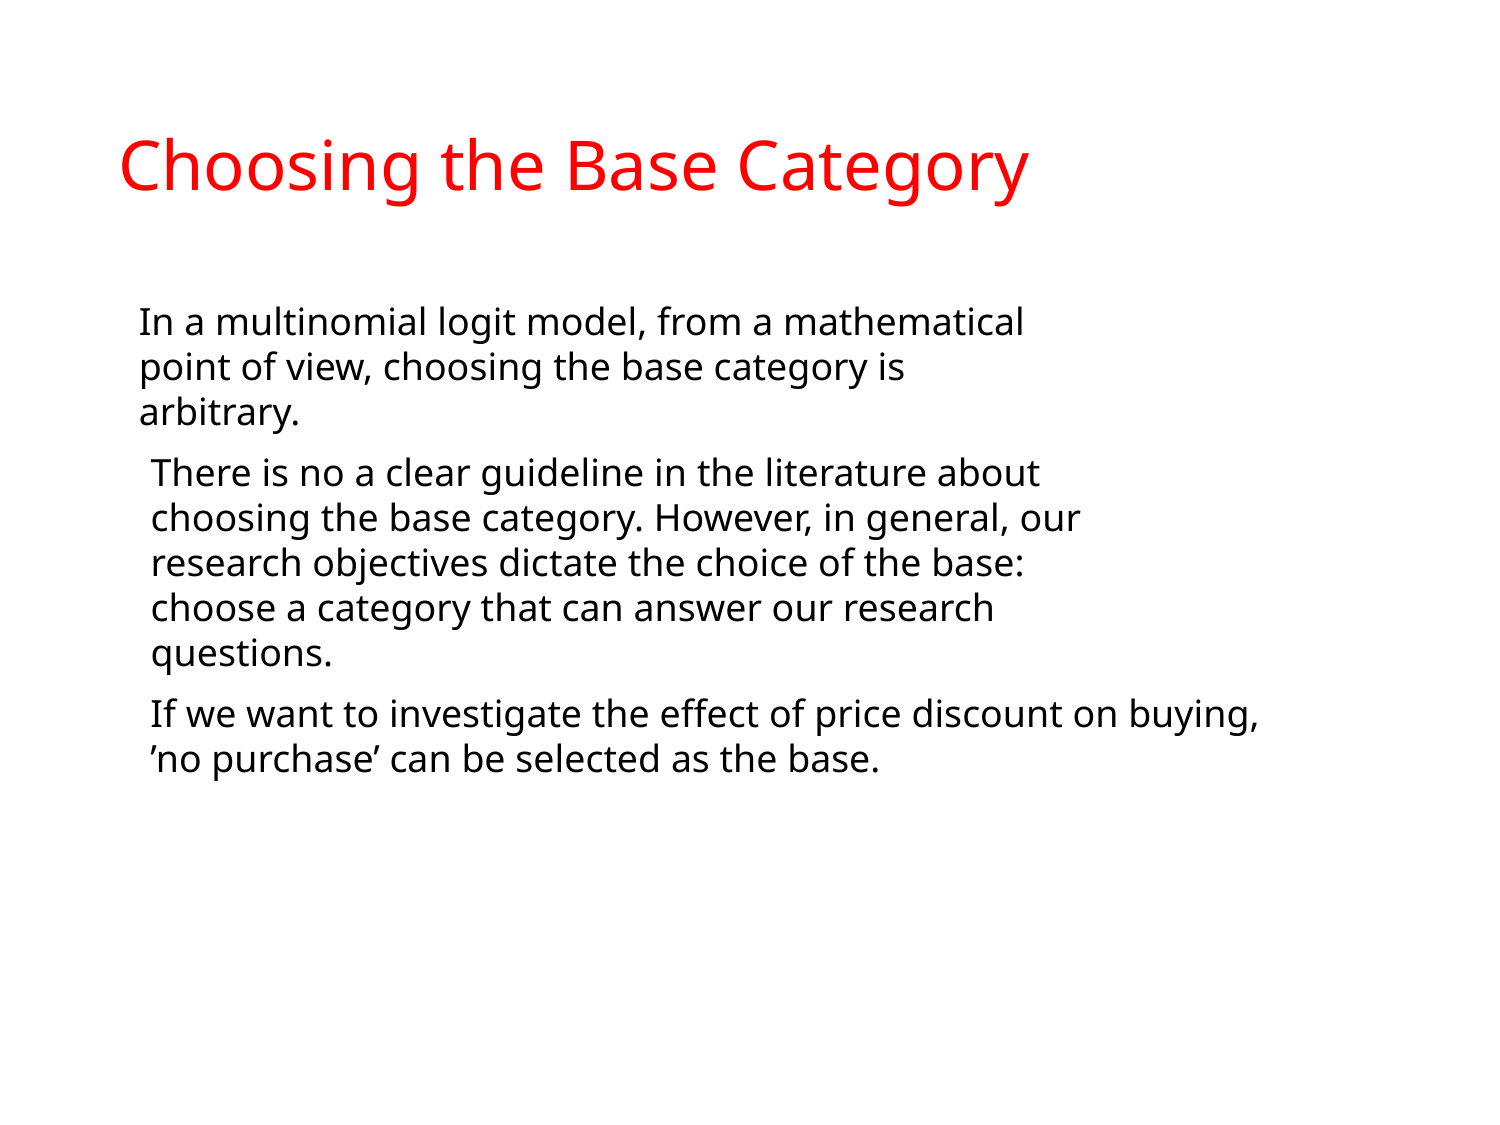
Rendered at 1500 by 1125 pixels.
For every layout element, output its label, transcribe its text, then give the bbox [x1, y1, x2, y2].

text_box If we want to investigate the effect of price discount on buying, ’no purchase’ can be selected as the base. [135, 682, 1317, 788]
text_box In a multinomial logit model, from a mathematical point of view, choosing the base category is arbitrary. [123, 290, 1066, 441]
text_box There is no a clear guideline in the literature about choosing the base category. However, in general, our research objectives dictate the choice of the base: choose a category that can answer our research questions. [135, 441, 1125, 681]
title Choosing the Base Category [103, 59, 1397, 278]
